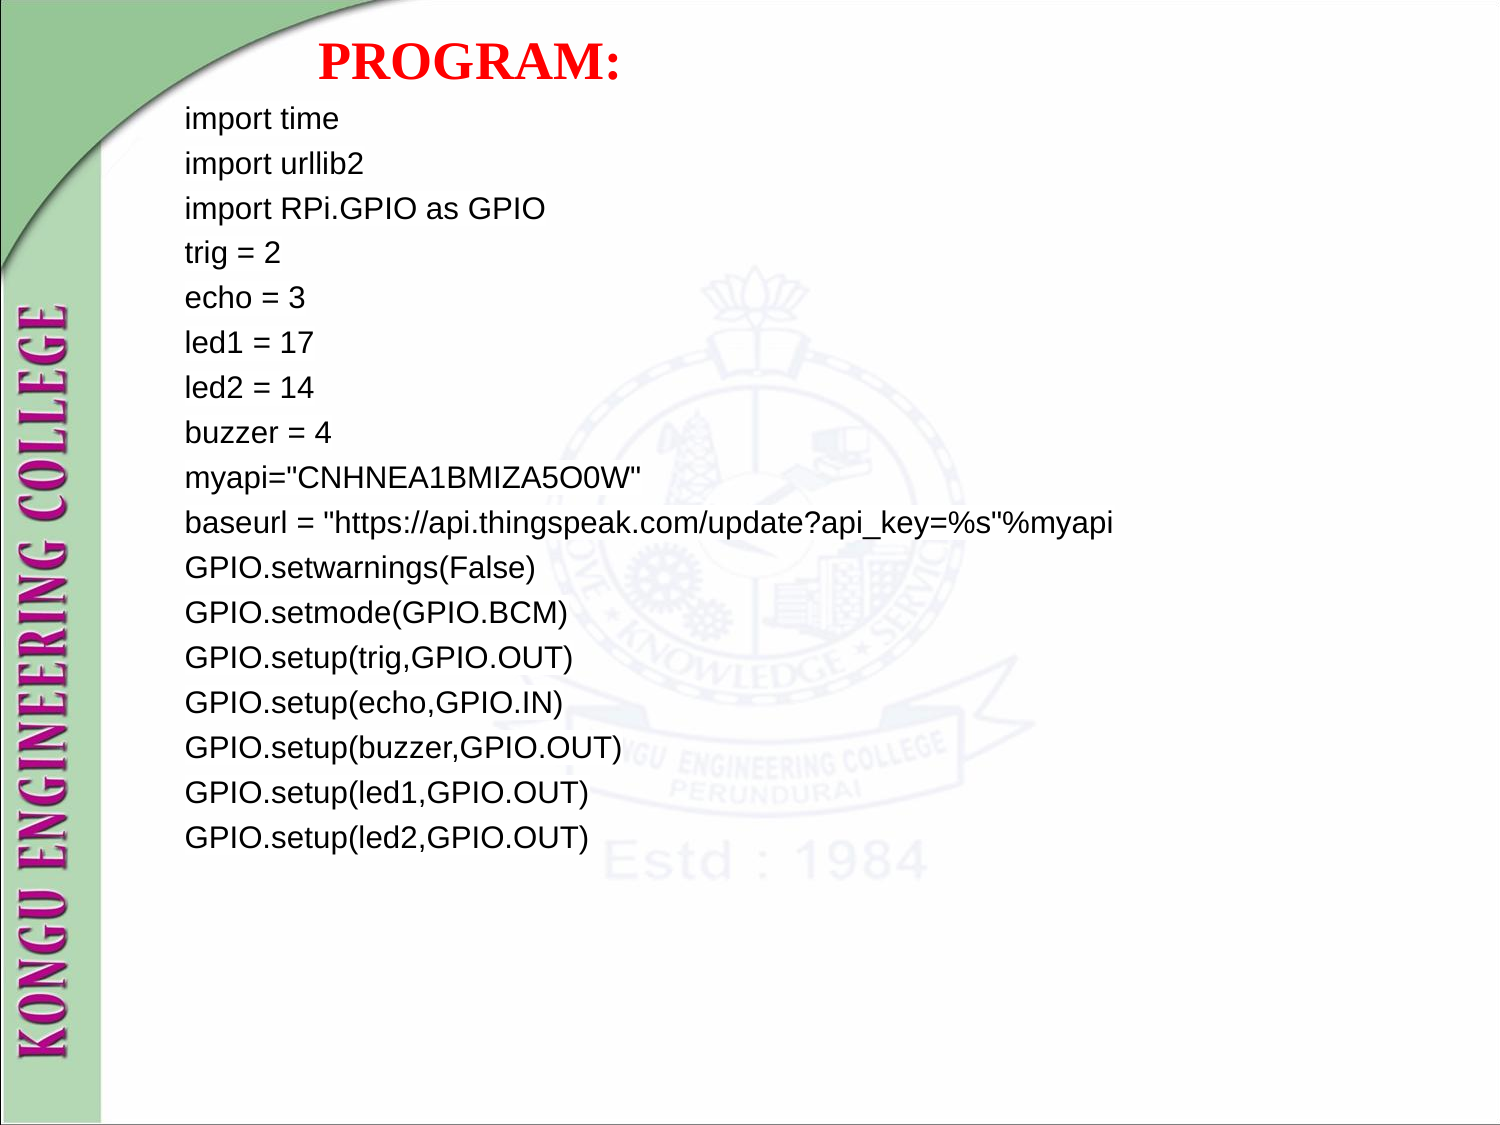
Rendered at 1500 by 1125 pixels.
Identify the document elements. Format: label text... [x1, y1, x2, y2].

picture [0, 0, 1500, 1125]
title PROGRAM: [318, 0, 1500, 90]
list import time import urllib2 import RPi.GPIO as GPIO trig = 2 echo = 3 led1 = 17 led2 = 14 buzzer = 4 myapi="CNHNEA1BMIZA5O0W" baseurl = "https://api.thingspeak.com/update?api_key=%s"%myapi GPIO.setwarnings(False) GPIO.setmode(GPIO.BCM) GPIO.setup(trig,GPIO.OUT) GPIO.setup(echo,GPIO.IN) GPIO.setup(buzzer,GPIO.OUT) GPIO.setup(led1,GPIO.OUT) GPIO.setup(led2,GPIO.OUT) [169, 90, 1500, 811]
